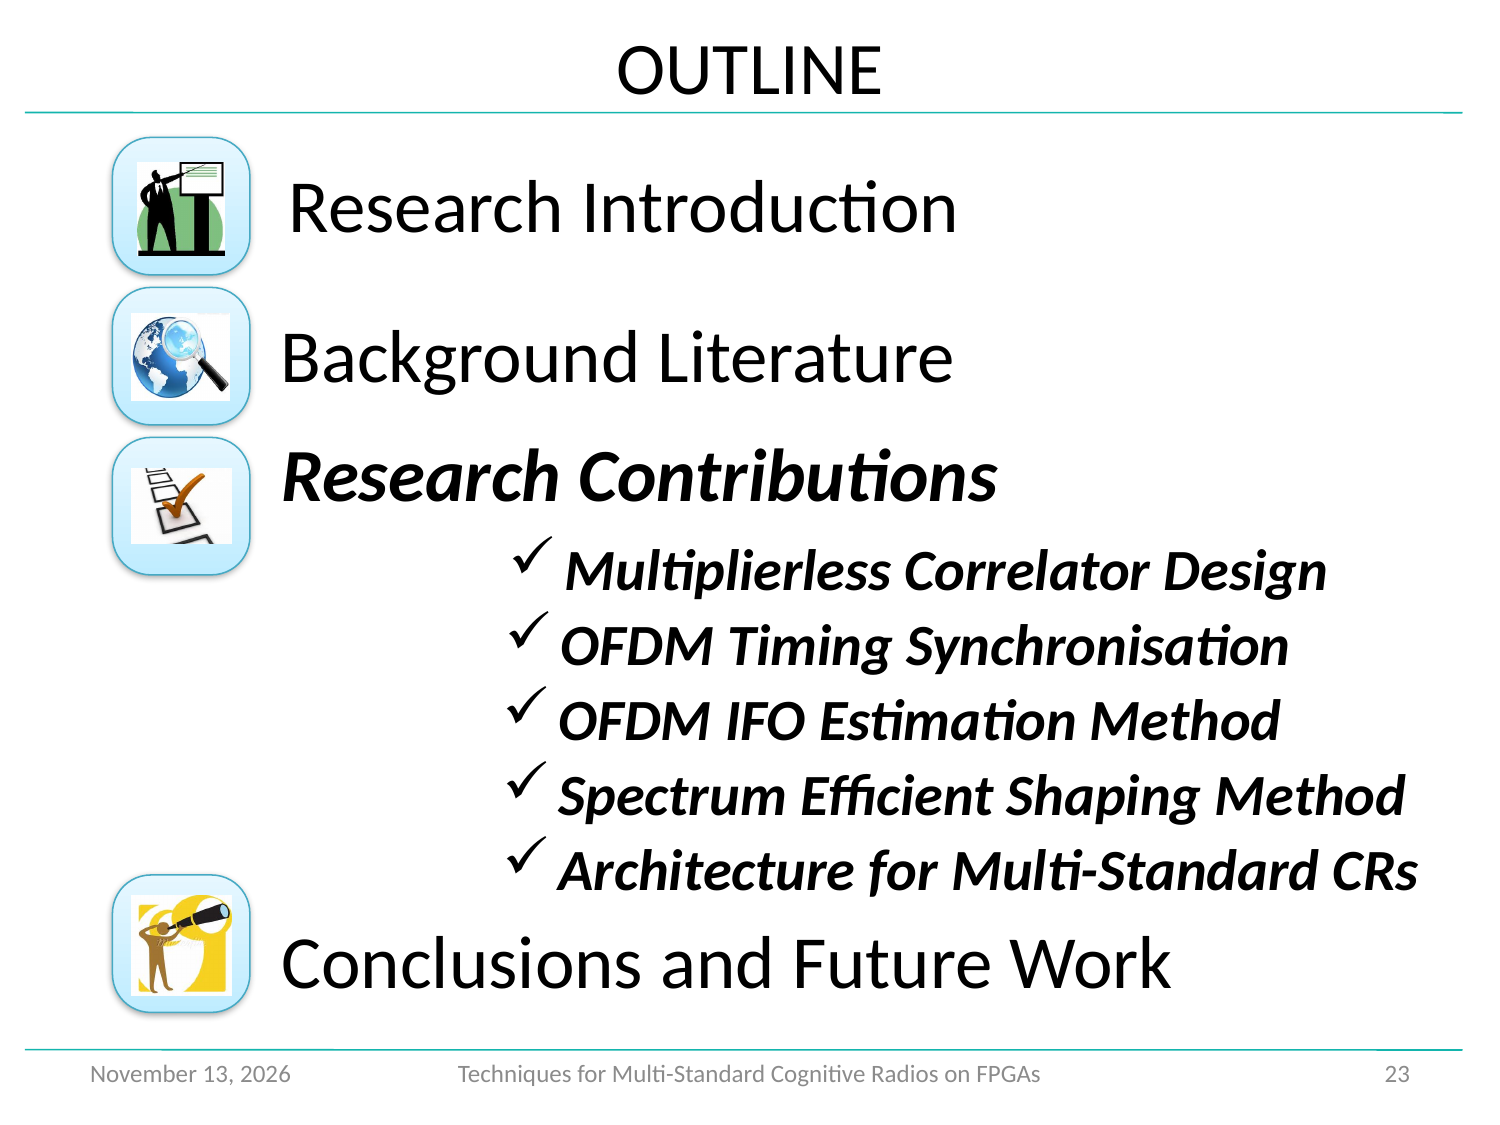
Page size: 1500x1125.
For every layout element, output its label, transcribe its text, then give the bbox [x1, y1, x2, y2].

text_box Conclusions and Future Work [266, 906, 1189, 1012]
text_box OFDM Timing Synchronisation [489, 600, 1398, 685]
text_box Architecture for Multi-Standard CRs [487, 825, 1463, 910]
footer Techniques for Multi-Standard Cognitive Radios on FPGAs [437, 1042, 1063, 1103]
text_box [112, 287, 251, 426]
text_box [112, 437, 251, 576]
text_box Multiplierless Correlator Design [493, 525, 1364, 600]
text_box OFDM IFO Estimation Method [487, 675, 1396, 750]
slide_number 23 [1074, 1042, 1425, 1103]
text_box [112, 137, 251, 276]
title OUTLINE [75, 12, 1425, 118]
text_box Research Introduction [274, 149, 976, 255]
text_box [112, 874, 251, 1013]
text_box Spectrum Efficient Shaping Method [487, 750, 1449, 825]
text_box Background Literature [265, 299, 971, 405]
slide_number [75, 1042, 425, 1103]
text_box Research Contributions [266, 418, 1014, 524]
